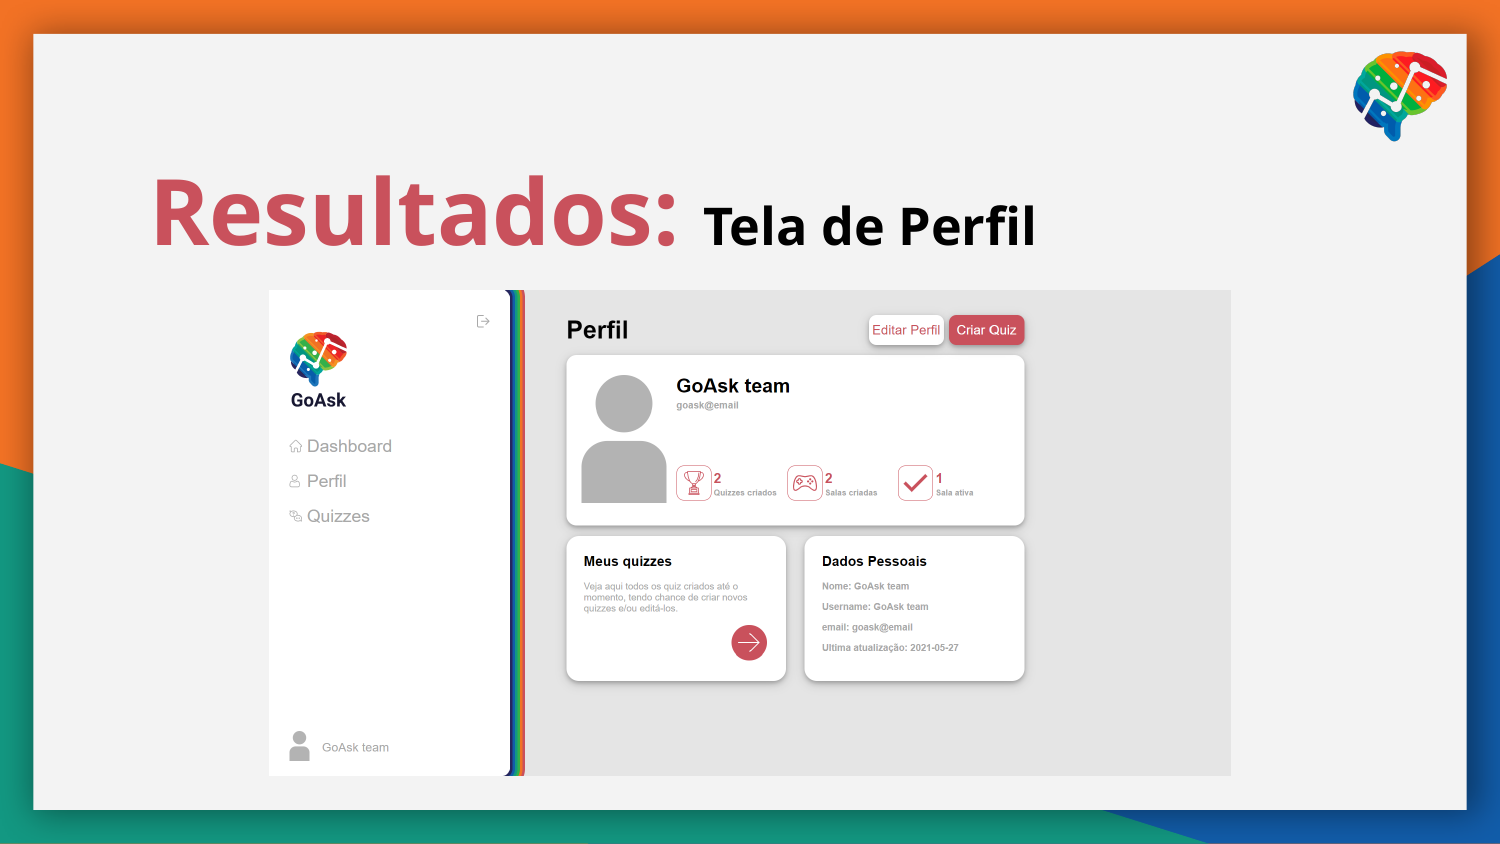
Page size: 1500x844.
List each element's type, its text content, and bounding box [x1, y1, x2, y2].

title Resultados: Tela de Perfil [134, 138, 1189, 255]
picture [269, 290, 1231, 776]
picture [1333, 47, 1467, 147]
